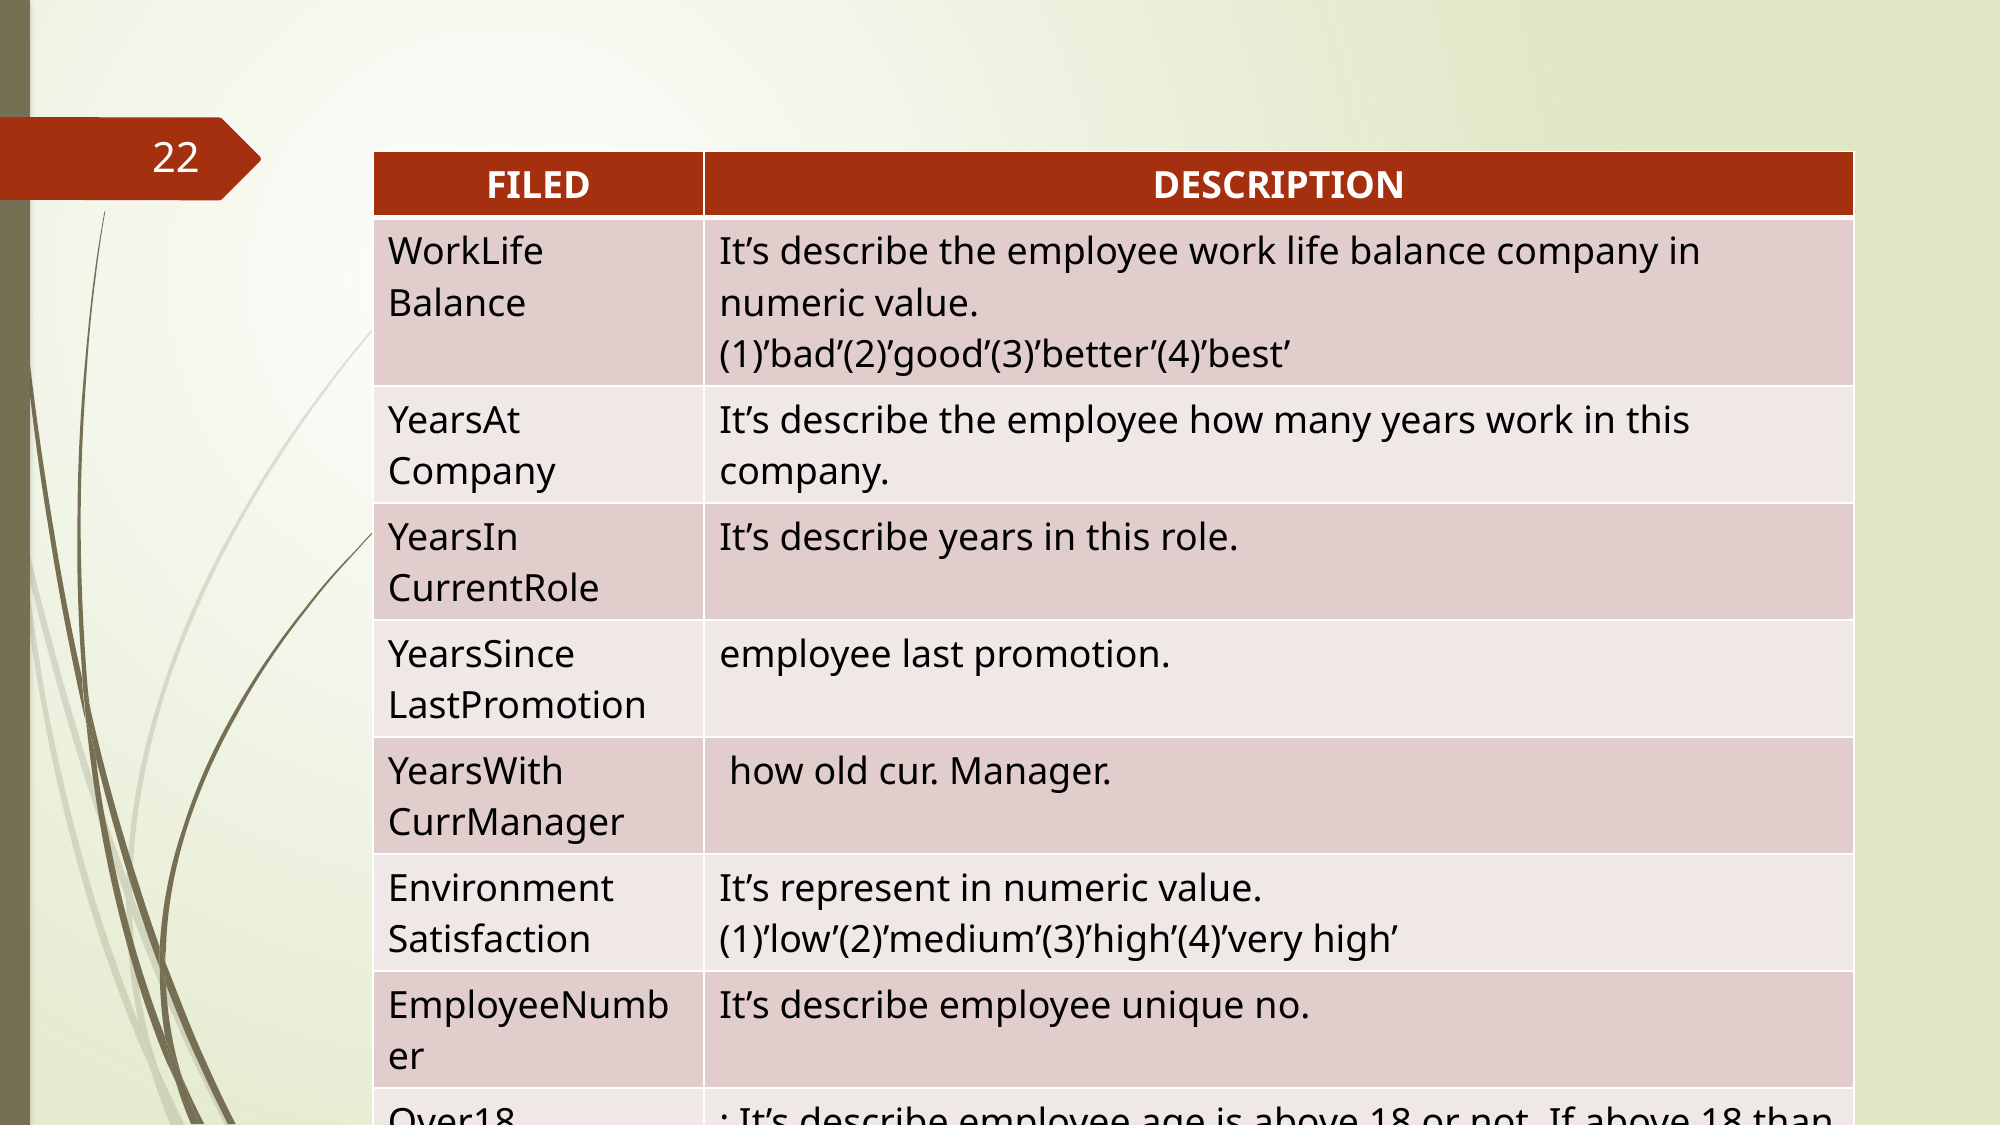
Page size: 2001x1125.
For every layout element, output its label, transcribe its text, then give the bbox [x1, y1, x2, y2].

table_cell EmployeeNumber [374, 972, 703, 1087]
table_cell YearsIn CurrentRole [374, 504, 703, 619]
slide_number 22 [87, 129, 216, 190]
table_header DESCRIPTION [705, 152, 1853, 215]
table_cell It’s describe the employee work life balance company in numeric value. (1)’bad’(2)’good’(3)’better’(4)’best’ [705, 220, 1853, 385]
table_cell Environment Satisfaction [374, 855, 703, 970]
table_cell employee last promotion. [705, 621, 1853, 736]
table_cell It’s describe employee unique no. [705, 972, 1853, 1087]
table_header FILED [374, 152, 703, 215]
table_cell WorkLife Balance [374, 220, 703, 385]
table_cell YearsAt Company [374, 387, 703, 502]
table_cell It’s describe years in this role. [705, 504, 1853, 619]
table_cell how old cur. Manager. [705, 738, 1853, 853]
table_cell YearsSince LastPromotion [374, 621, 703, 736]
table_cell Over18 [374, 1089, 703, 1125]
table_cell It’s describe the employee how many years work in this company. [705, 387, 1853, 502]
table_cell : It’s describe employee age is above 18 or not. If above 18 than yesotherwise no(yes\no). [705, 1089, 1853, 1125]
table_cell It’s represent in numeric value. (1)’low’(2)’medium’(3)’high’(4)’very high’ [705, 855, 1853, 970]
table_cell YearsWith CurrManager [374, 738, 703, 853]
